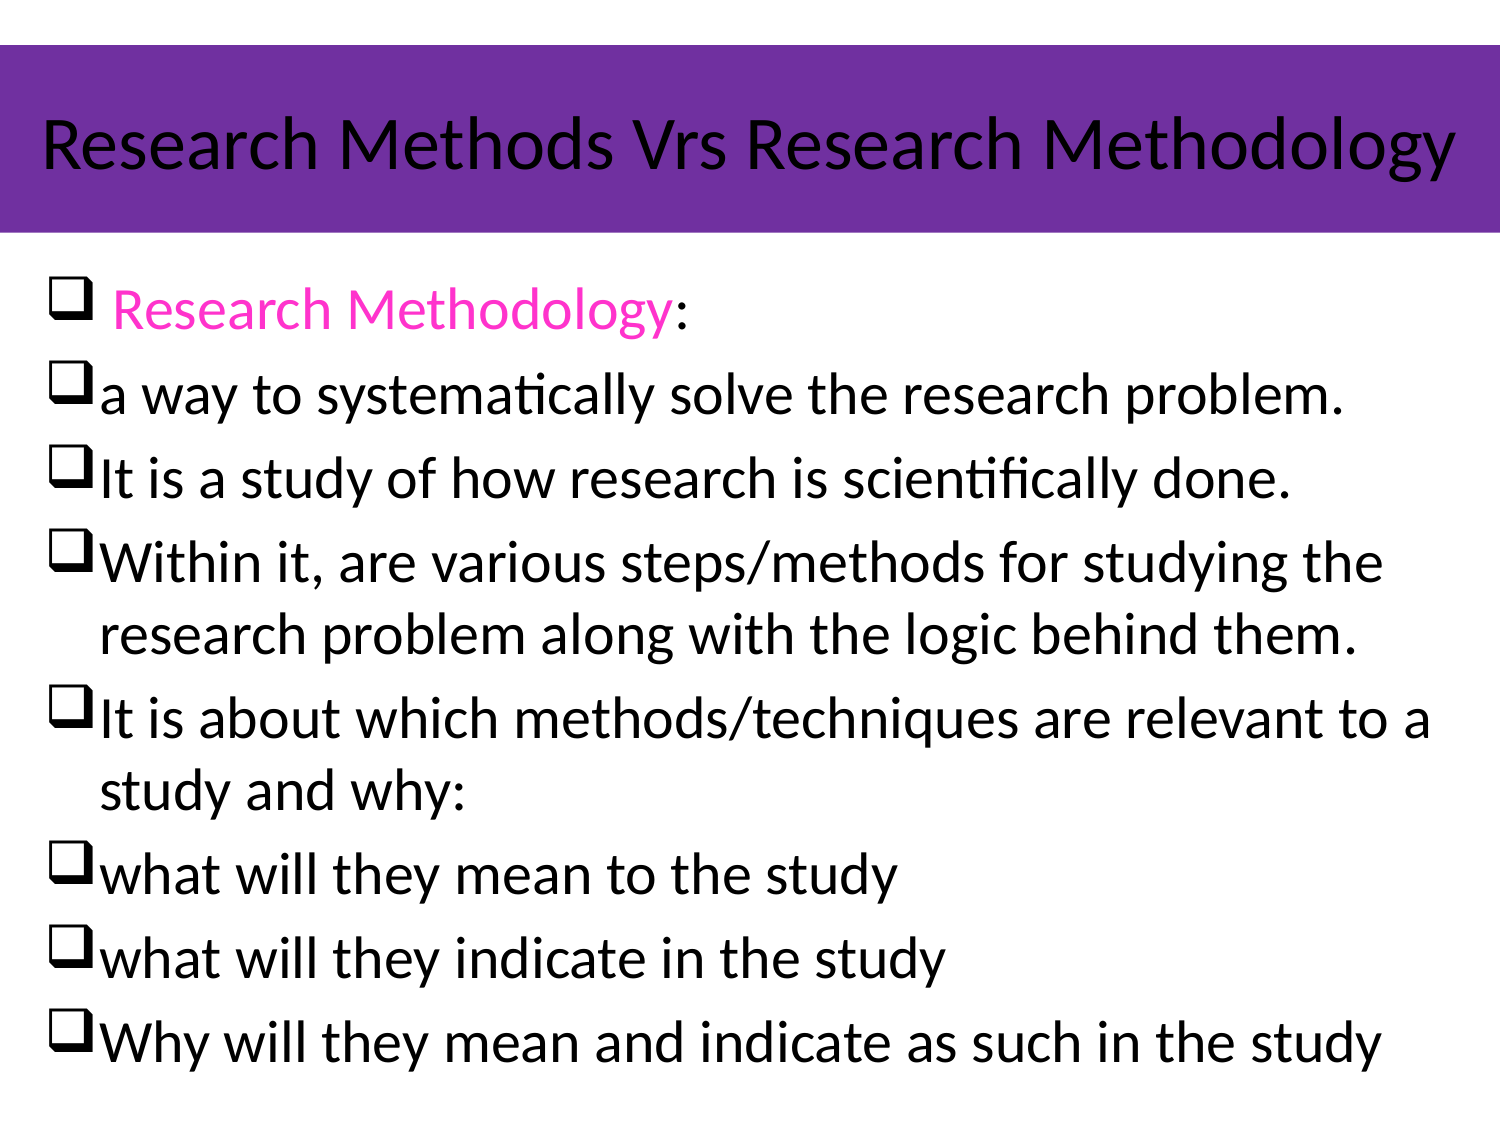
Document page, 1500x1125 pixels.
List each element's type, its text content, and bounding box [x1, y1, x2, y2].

list Research Methodology: a way to systematically solve the research problem. It is a study of how research is scientifically done. Within it, are various steps/methods for studying the research problem along with the logic behind them. It is about which methods/techniques are relevant to a study and why: what will they mean to the study what will they indicate in the study Why will they mean and indicate as such in the study [29, 262, 1471, 1094]
title Research Methods Vrs Research Methodology [0, 45, 1500, 233]
